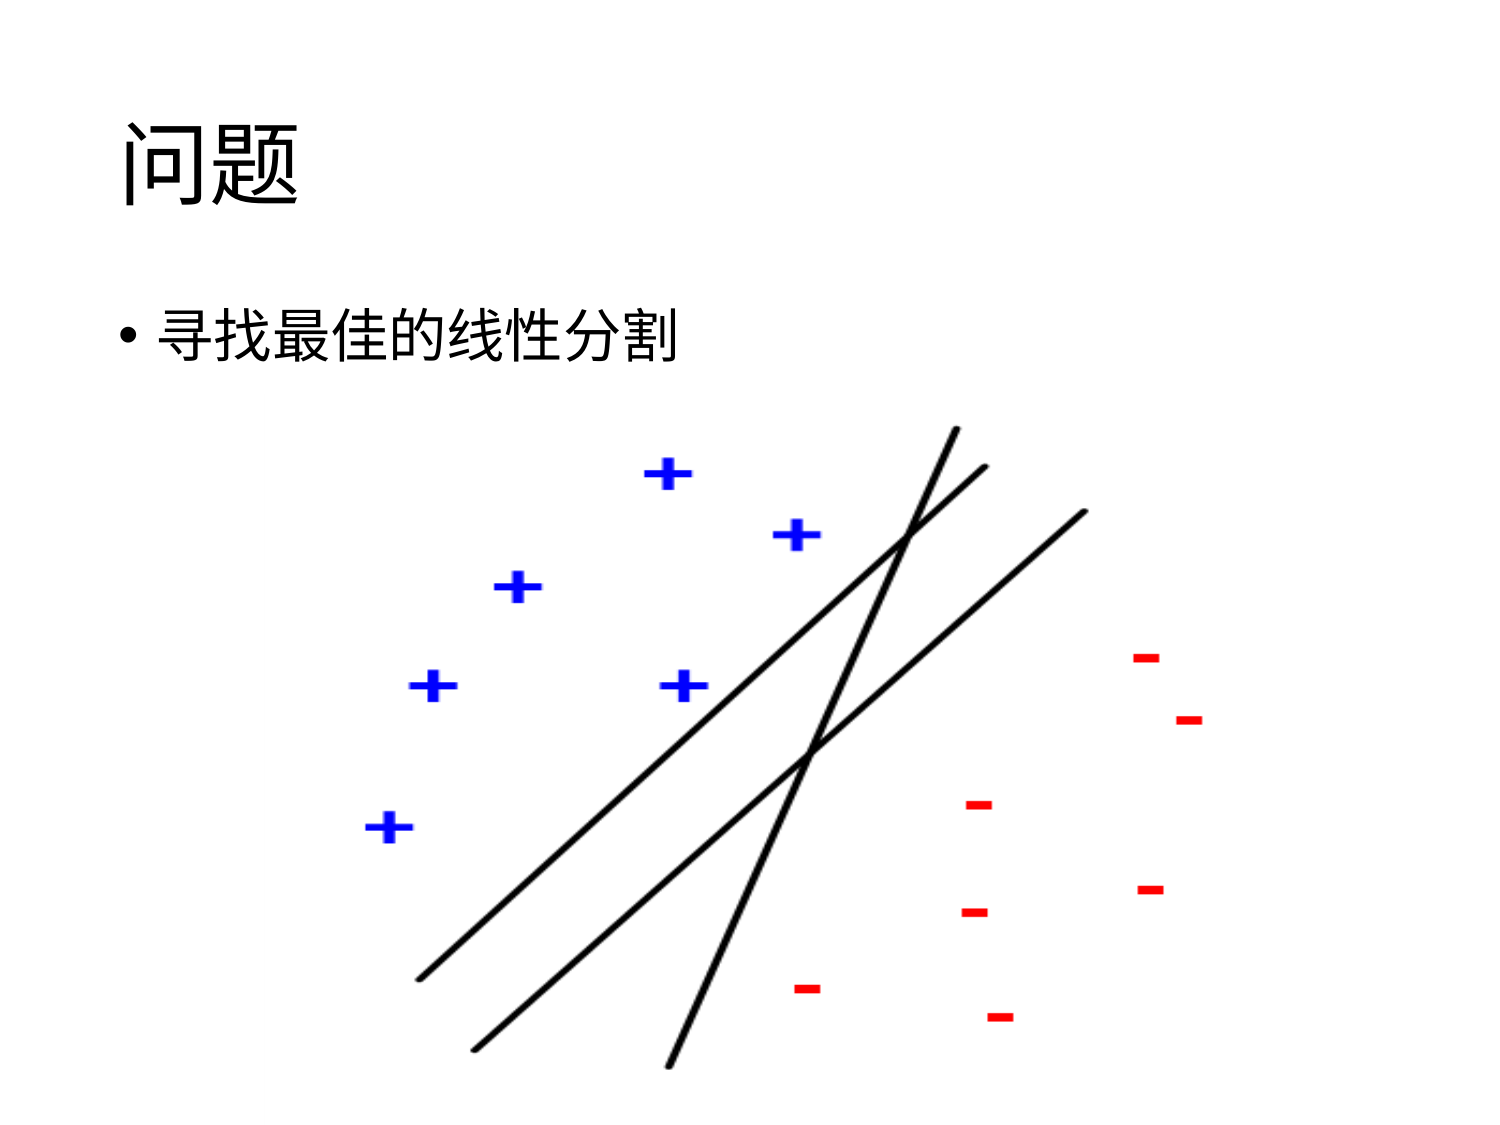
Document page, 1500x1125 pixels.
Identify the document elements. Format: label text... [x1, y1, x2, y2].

list 寻找最佳的线性分割 [103, 299, 1397, 1014]
picture [263, 394, 1237, 1125]
title 问题 [103, 59, 1397, 278]
